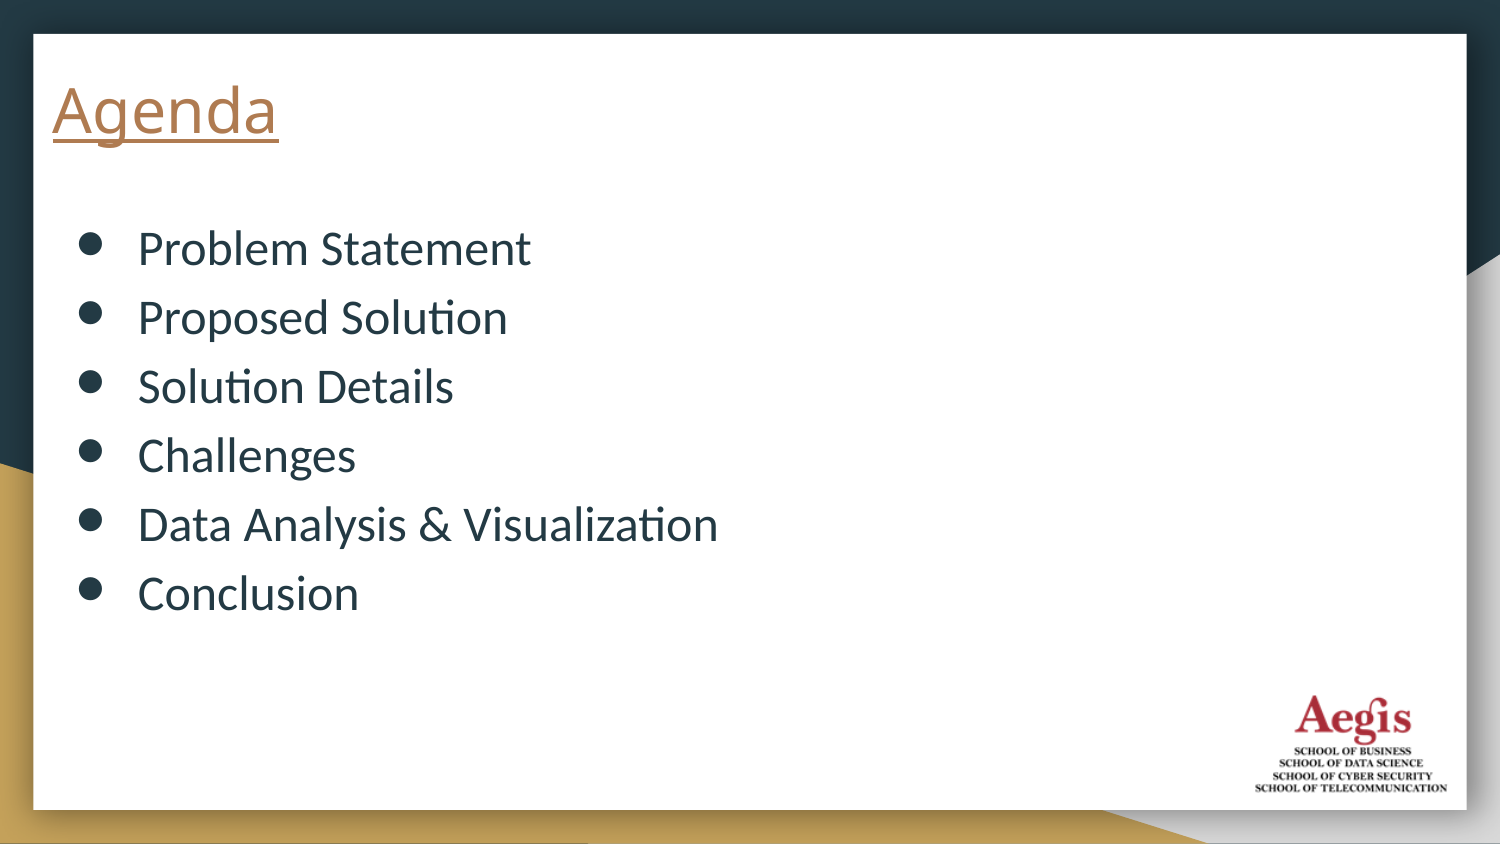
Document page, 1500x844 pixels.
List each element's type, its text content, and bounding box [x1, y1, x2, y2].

title Agenda [37, 56, 1446, 156]
list Problem Statement Proposed Solution Solution Details Challenges Data Analysis & Visualization Conclusion [47, 191, 1456, 782]
picture [1239, 680, 1467, 806]
